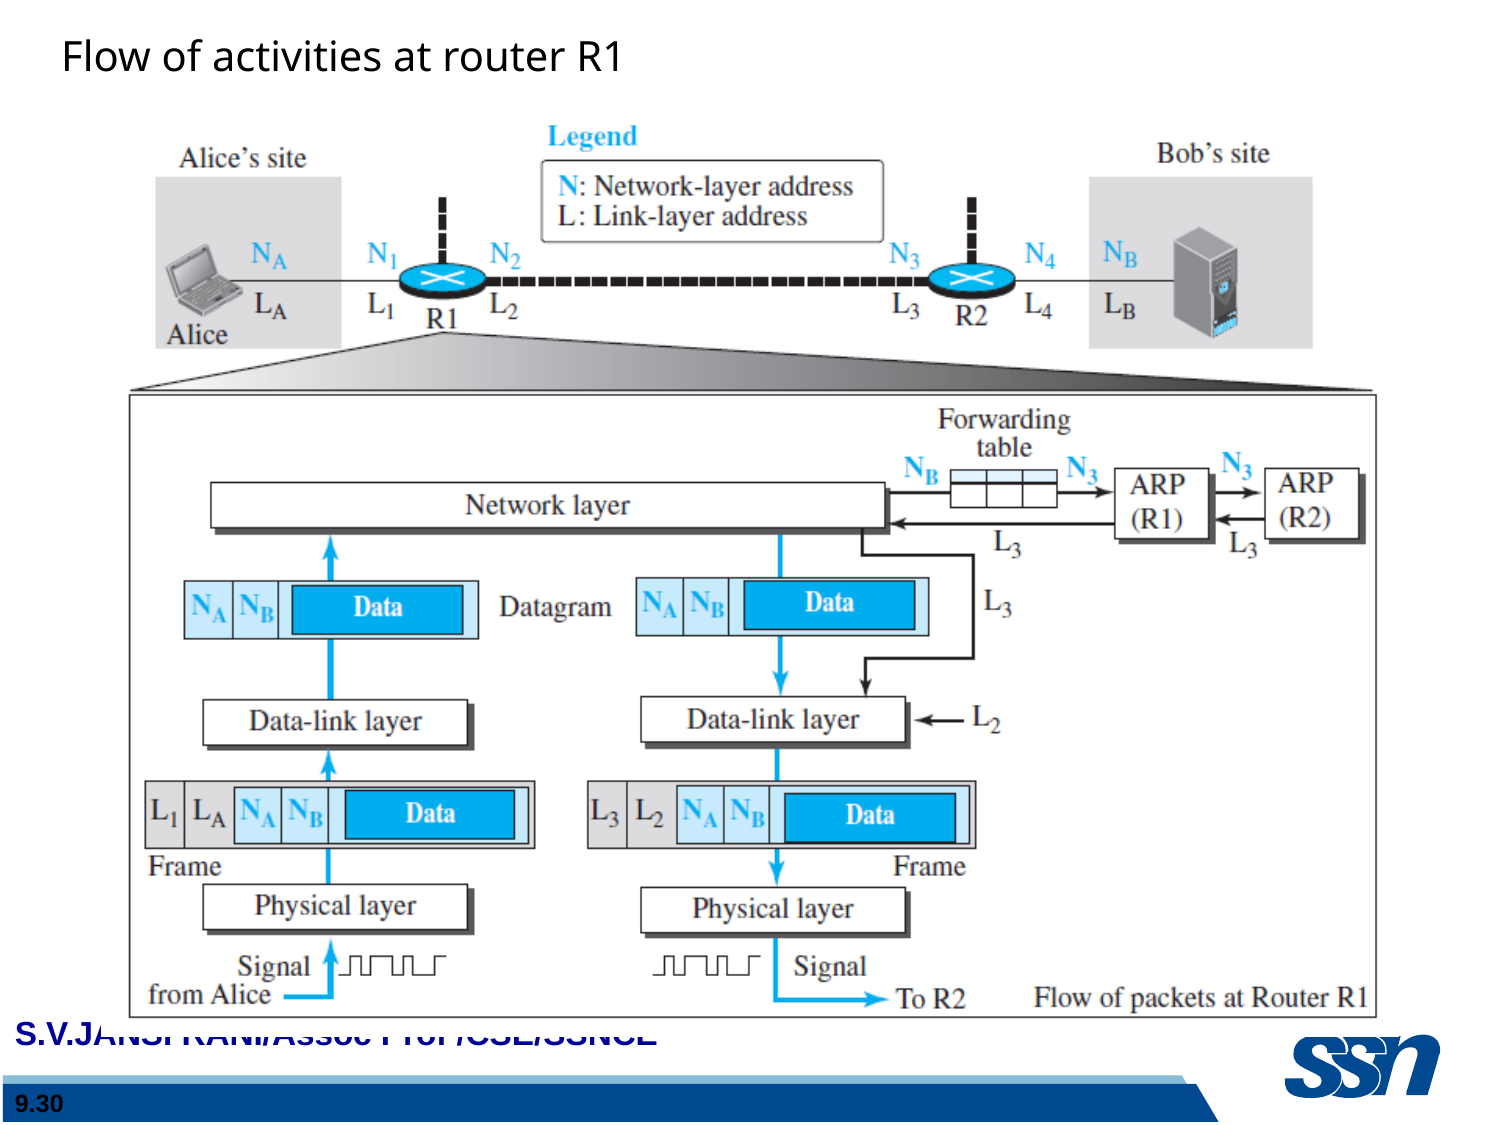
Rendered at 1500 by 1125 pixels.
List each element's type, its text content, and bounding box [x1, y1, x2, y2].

picture [101, 87, 1399, 1037]
slide_number 9.30 [0, 1050, 313, 1125]
text_box Flow of activities at router R1 [24, 22, 1363, 87]
